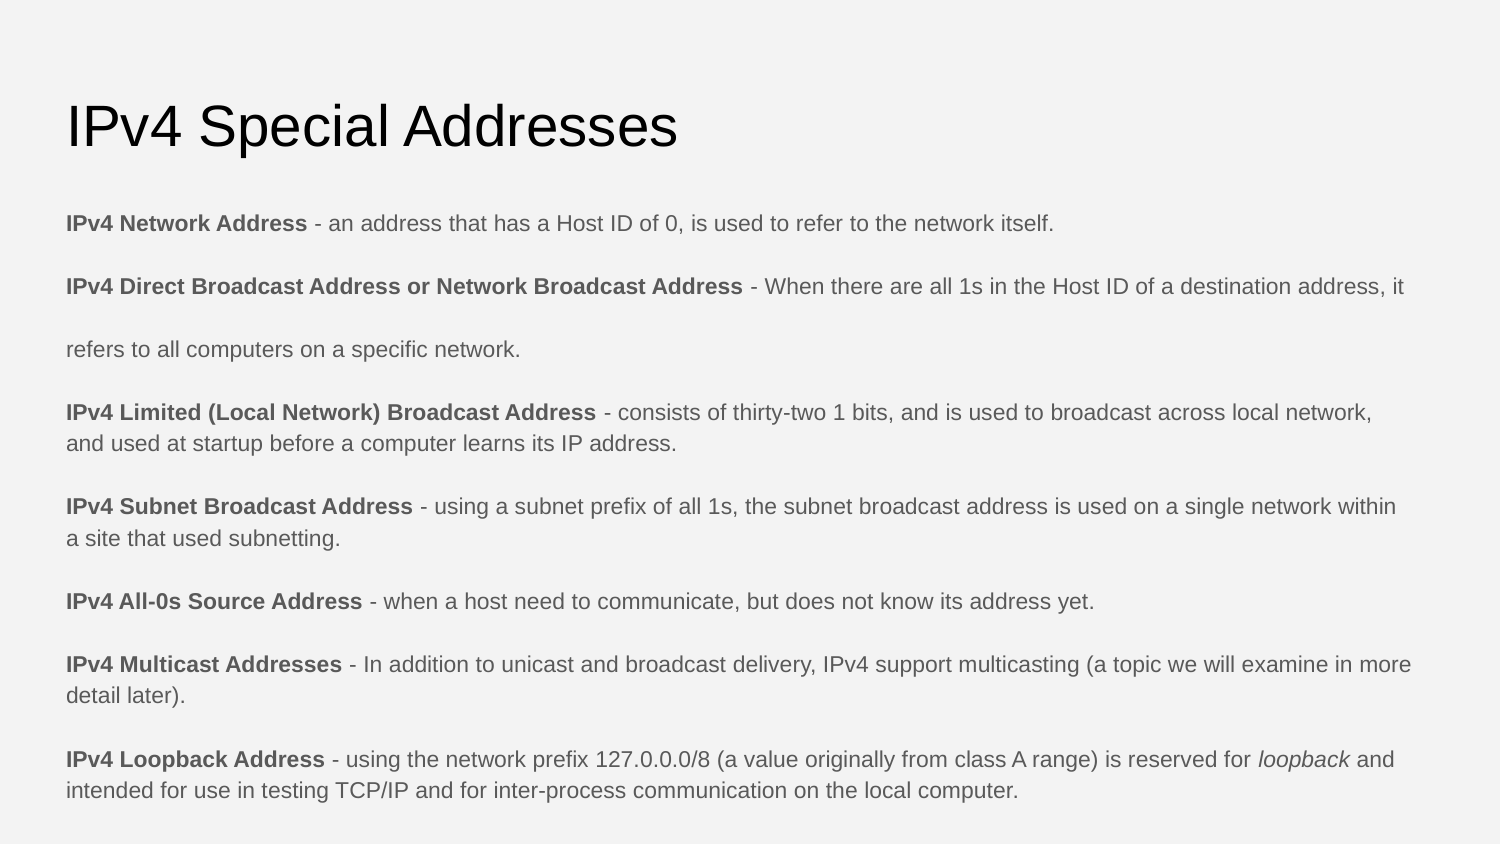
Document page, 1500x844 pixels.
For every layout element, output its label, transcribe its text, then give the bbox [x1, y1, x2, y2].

title IPv4 Special Addresses [51, 72, 1449, 167]
list IPv4 Network Address - an address that has a Host ID of 0, is used to refer to the network itself. IPv4 Direct Broadcast Address or Network Broadcast Address - When there are all 1s in the Host ID of a destination address, it refers to all computers on a specific network. IPv4 Limited (Local Network) Broadcast Address - consists of thirty-two 1 bits, and is used to broadcast across local network, and used at startup before a computer learns its IP address. IPv4 Subnet Broadcast Address - using a subnet prefix of all 1s, the subnet broadcast address is used on a single network within a site that used subnetting. IPv4 All-0s Source Address - when a host need to communicate, but does not know its address yet. IPv4 Multicast Addresses - In addition to unicast and broadcast delivery, IPv4 support multicasting (a topic we will examine in more detail later). IPv4 Loopback Address - using the network prefix 127.0.0.0/8 (a value originally from class A range) is reserved for loopback and intended for use in testing TCP/IP and for inter-process communication on the local computer. [51, 189, 1432, 750]
